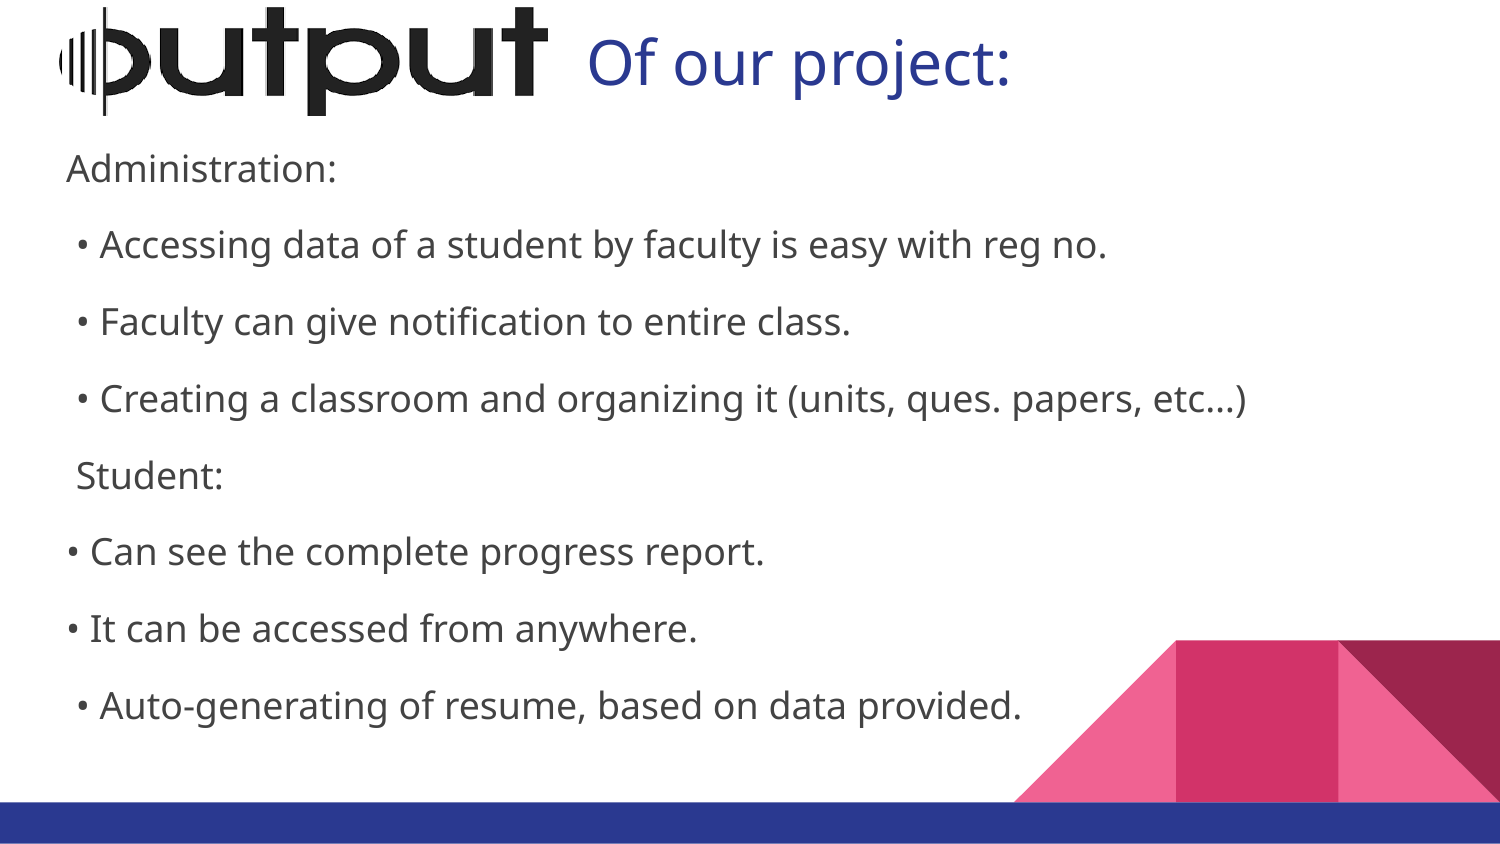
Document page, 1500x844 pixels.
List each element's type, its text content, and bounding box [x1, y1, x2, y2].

list Administration: • Accessing data of a student by faculty is easy with reg no. • Faculty can give notification to entire class. • Creating a classroom and organizing it (units, ques. papers, etc…) Student: • Can see the complete progress report. • It can be accessed from anywhere. • Auto-generating of resume, based on data provided. [51, 123, 1449, 750]
title Of our project: [51, 7, 58, 123]
picture [59, 7, 548, 117]
title Of our project: [548, 7, 1449, 123]
